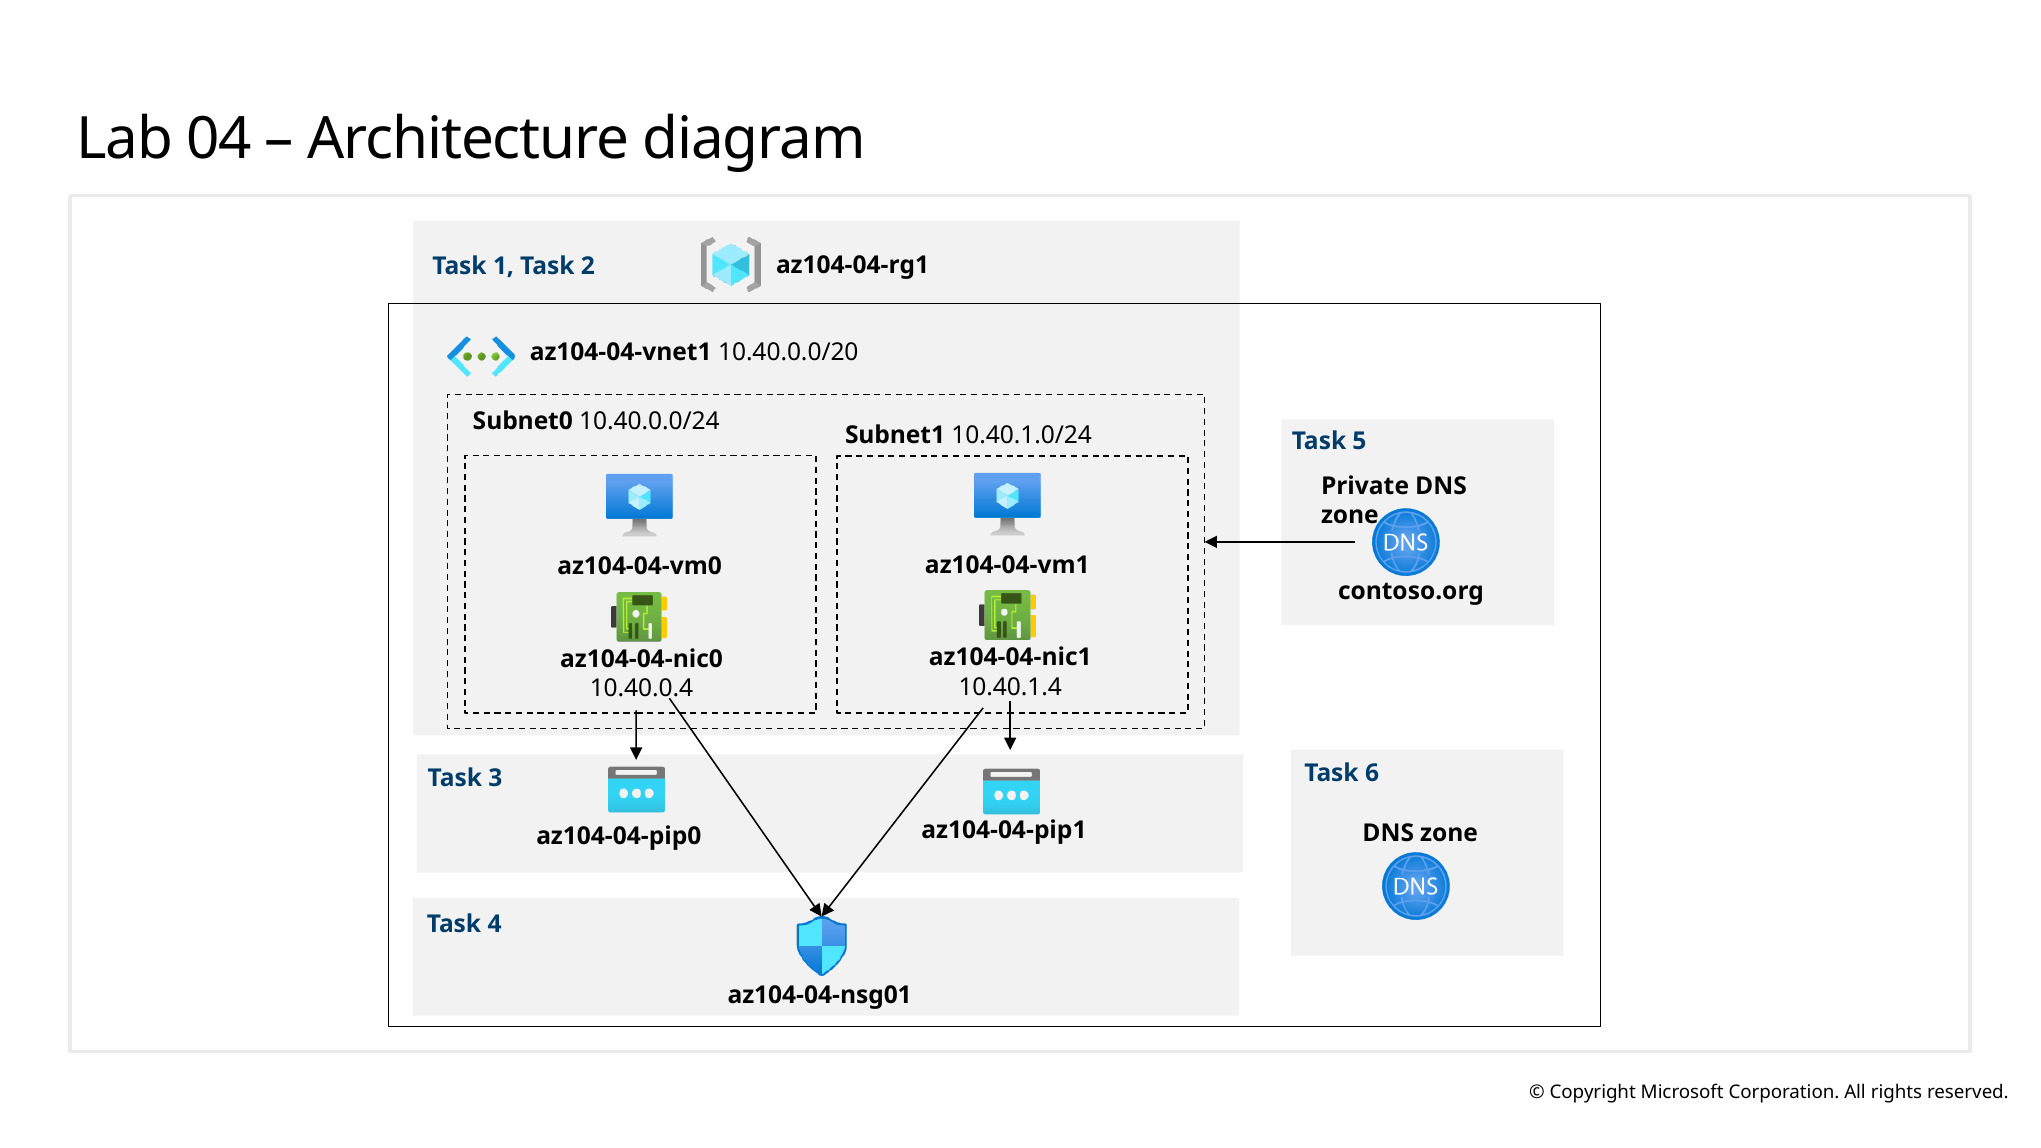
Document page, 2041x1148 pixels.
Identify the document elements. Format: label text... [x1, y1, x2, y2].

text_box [388, 220, 1601, 1027]
text_box [69, 195, 1971, 1053]
title Lab 04 – Architecture diagram [76, 103, 1969, 172]
